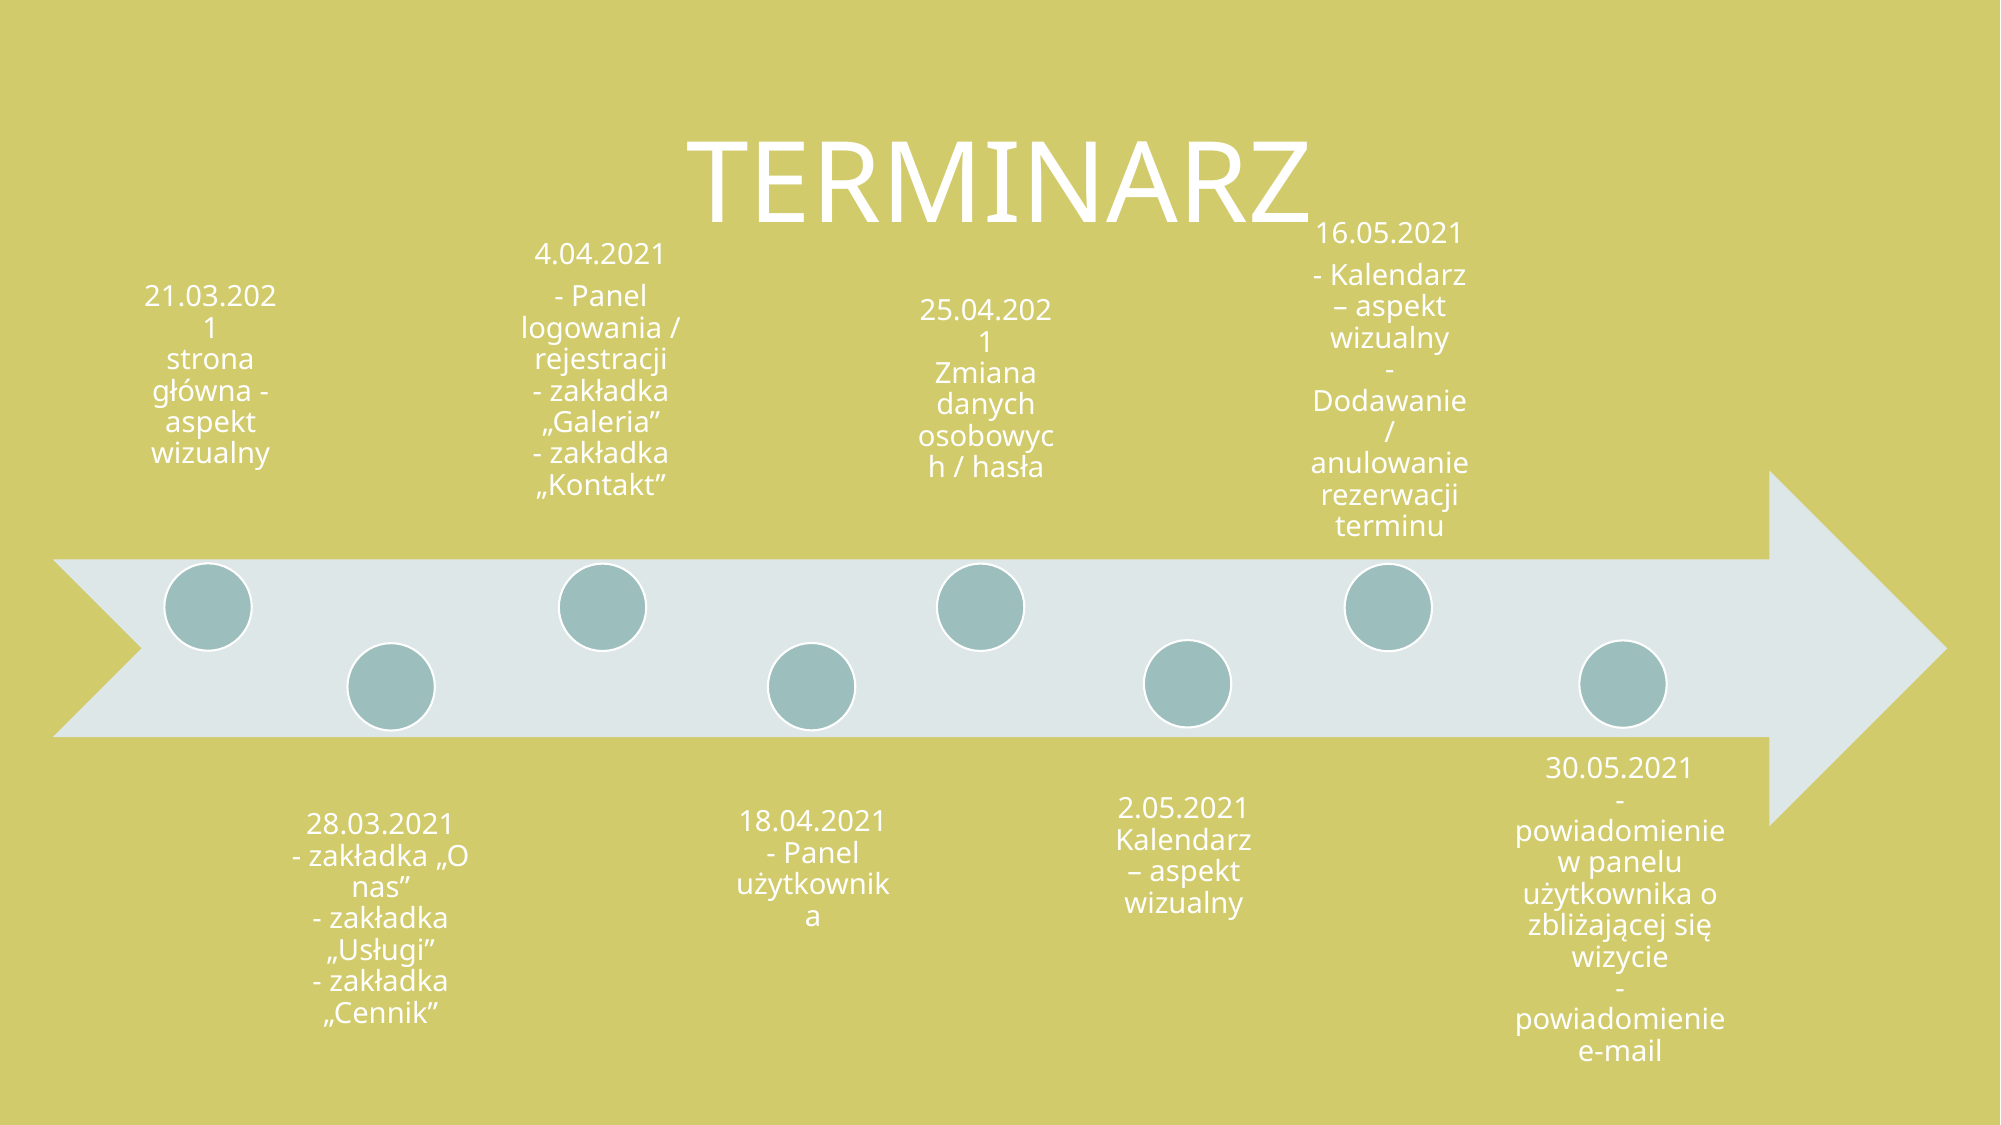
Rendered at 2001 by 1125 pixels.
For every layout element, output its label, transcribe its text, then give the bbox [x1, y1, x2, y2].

subtitle TERMINARZ [442, 102, 1558, 203]
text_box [52, 203, 1948, 1093]
